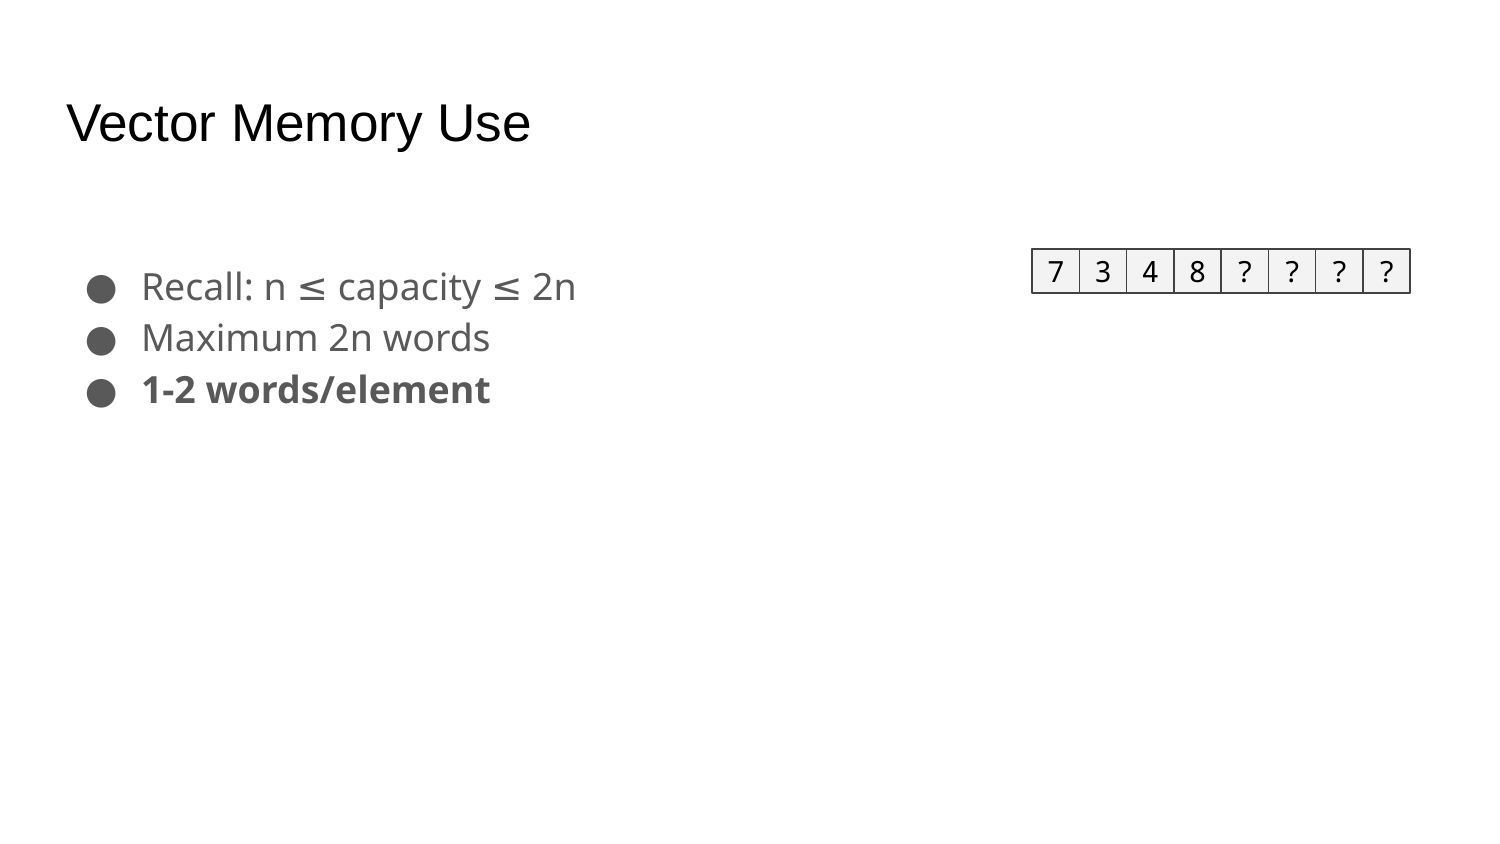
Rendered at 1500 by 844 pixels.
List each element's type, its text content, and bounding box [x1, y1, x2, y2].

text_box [1031, 248, 1411, 294]
title Vector Memory Use [51, 72, 1449, 167]
list Recall: n ≤ capacity ≤ 2n Maximum 2n words 1-2 words/element [51, 240, 750, 750]
